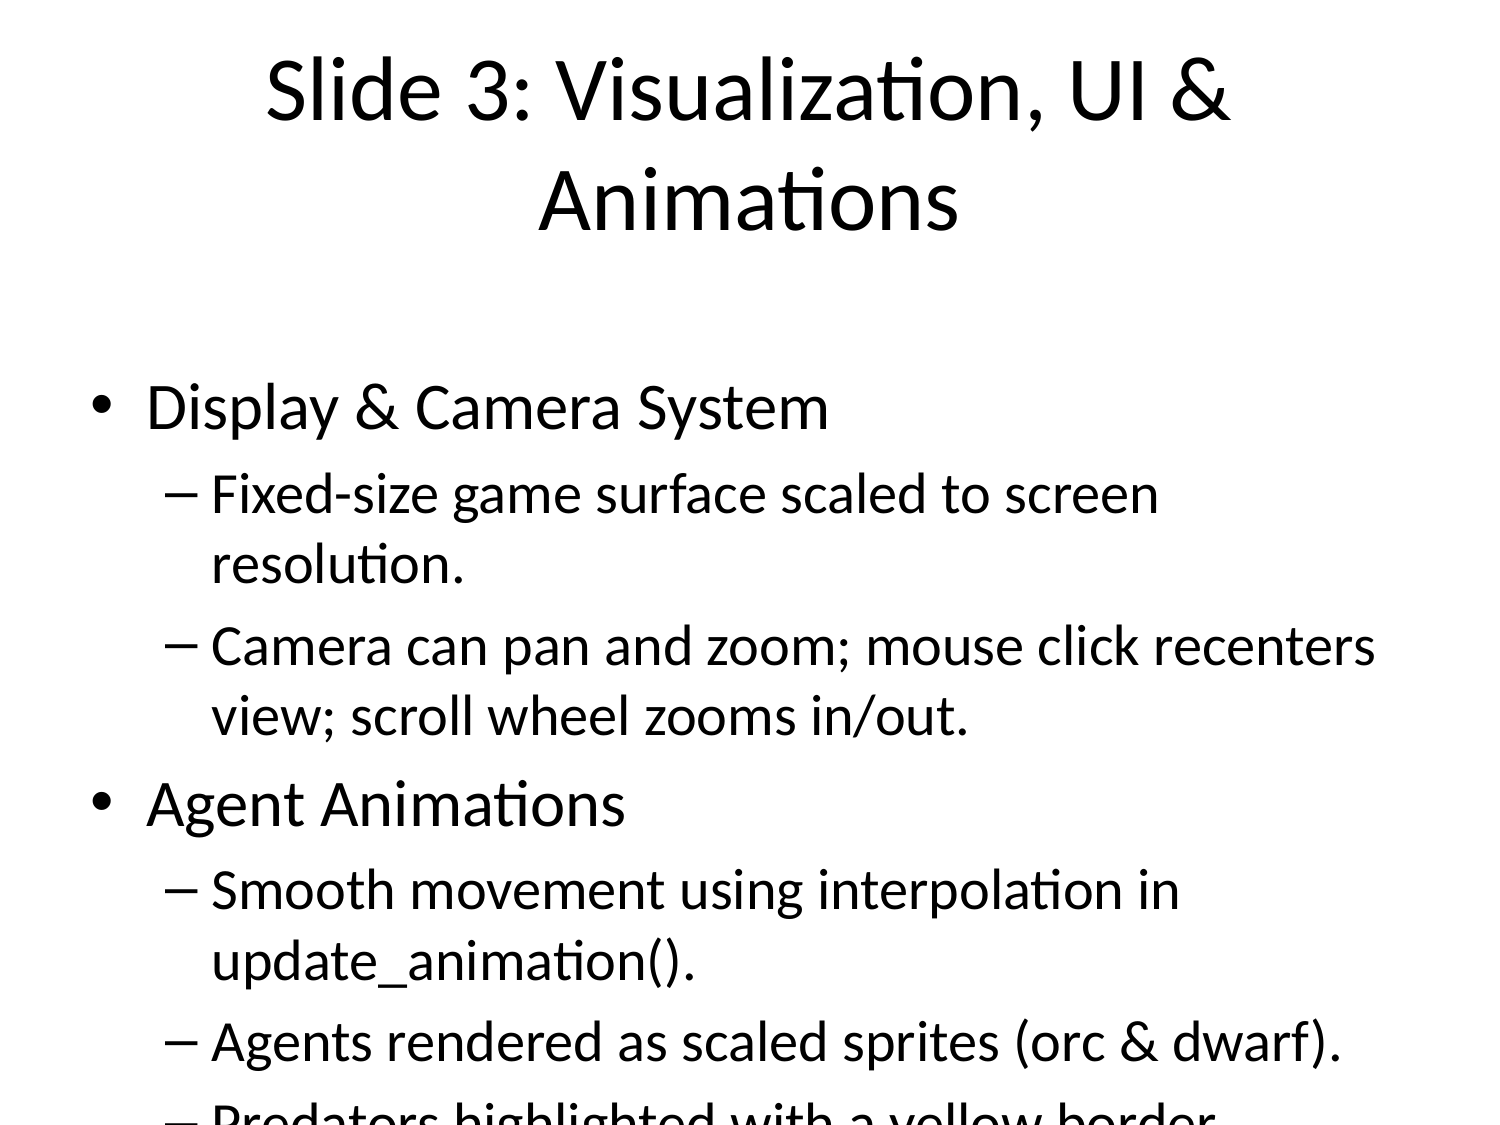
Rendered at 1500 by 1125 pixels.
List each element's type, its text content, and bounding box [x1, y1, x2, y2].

title Slide 3: Visualization, UI & Animations [75, 45, 1425, 233]
list Display & Camera System Fixed-size game surface scaled to screen resolution. Camera can pan and zoom; mouse click recenters view; scroll wheel zooms in/out. Agent Animations Smooth movement using interpolation in update_animation(). Agents rendered as scaled sprites (orc & dwarf). Predators highlighted with a yellow border. User Interface (UI) Displays turn count, orc/dwarf populations, day/night cycle, weather, zoom level, etc. Heatmap toggle shows traffic intensity on the grid. Population chart tracks orc/dwarf counts over time. [75, 262, 1425, 1005]
